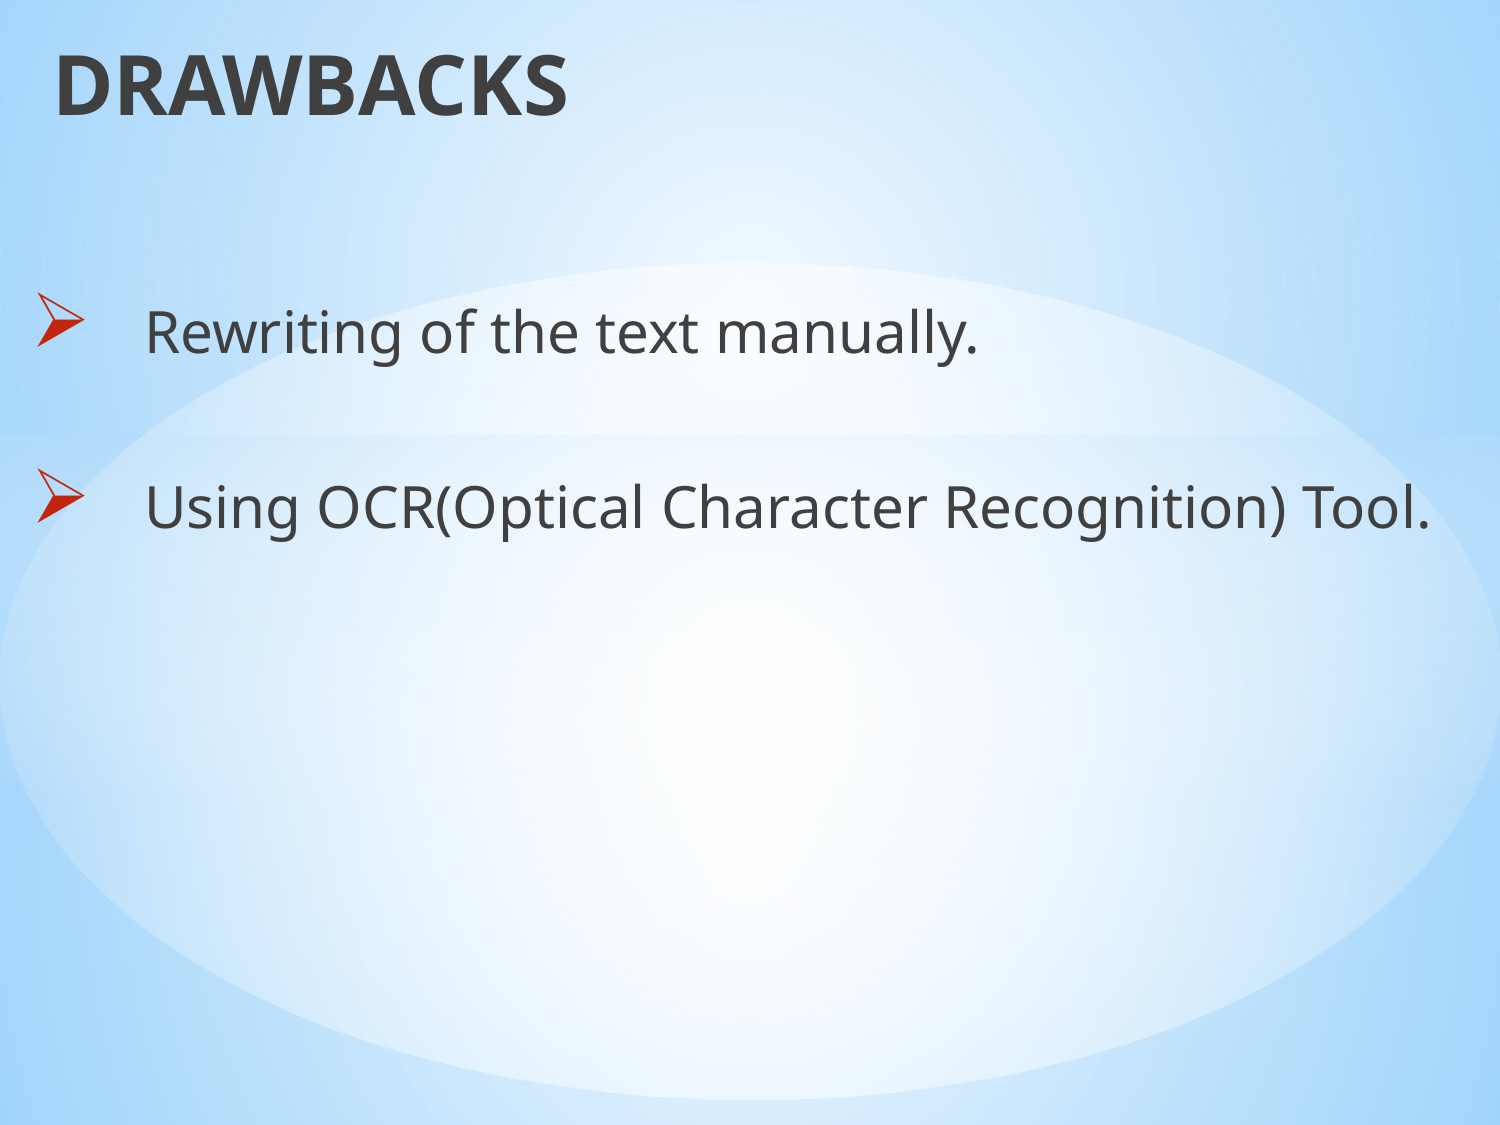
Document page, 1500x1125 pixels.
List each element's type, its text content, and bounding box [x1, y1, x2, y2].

text_box Rewriting of the text manually. Using OCR(Optical Character Recognition) Tool. [17, 287, 1493, 1050]
text_box DRAWBACKS [37, 24, 1500, 225]
